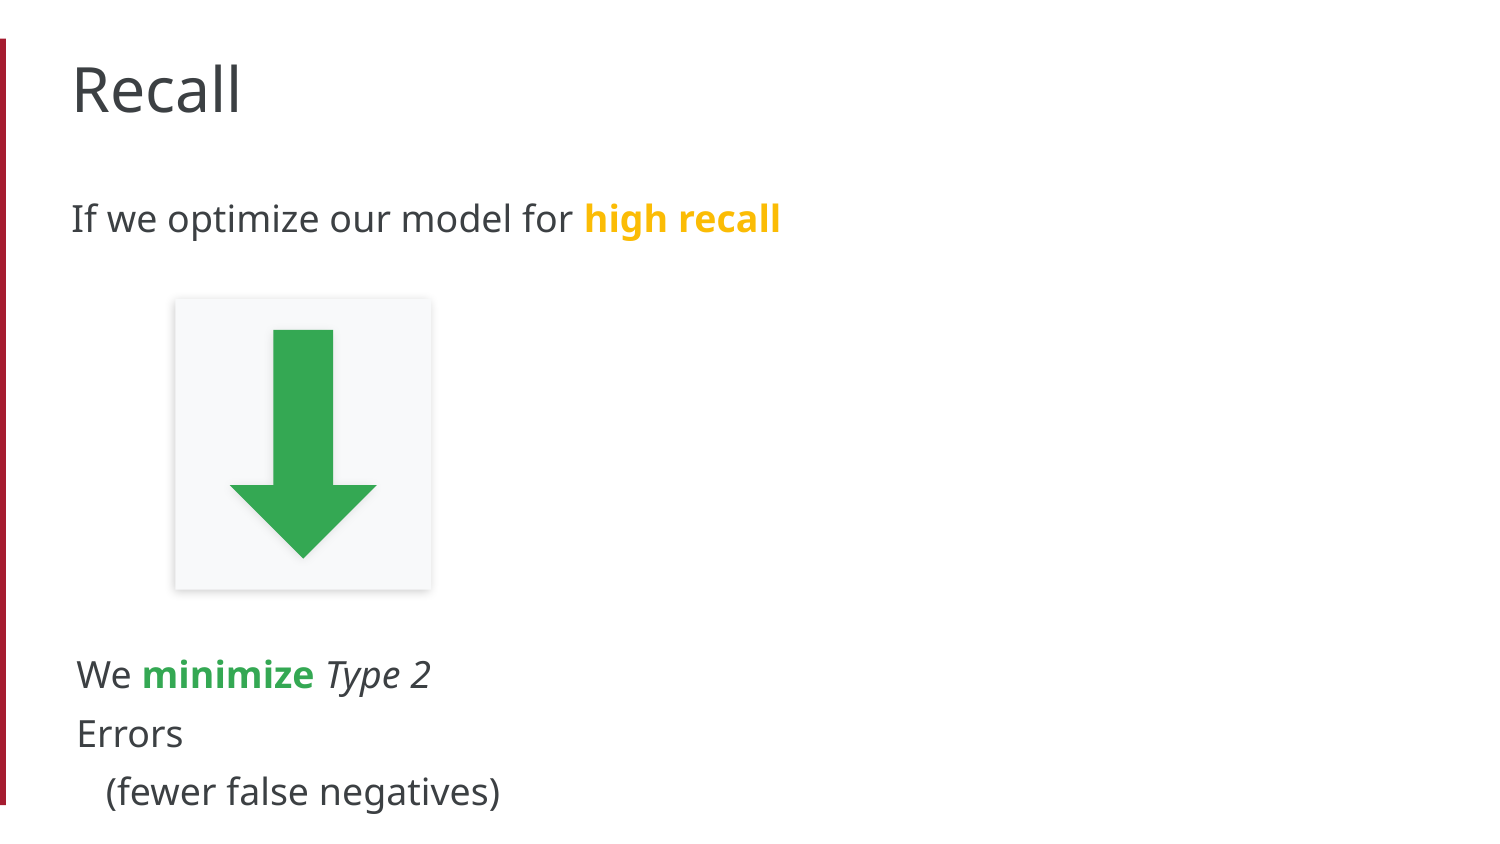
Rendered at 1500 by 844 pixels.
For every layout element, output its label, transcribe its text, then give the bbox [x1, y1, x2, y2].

list If we optimize our model for high recall [56, 166, 1430, 266]
text_box [175, 298, 432, 590]
title Recall [56, 43, 1336, 134]
text_box [229, 329, 377, 559]
list We minimize Type 2 Errors (fewer false negatives) [61, 622, 545, 753]
